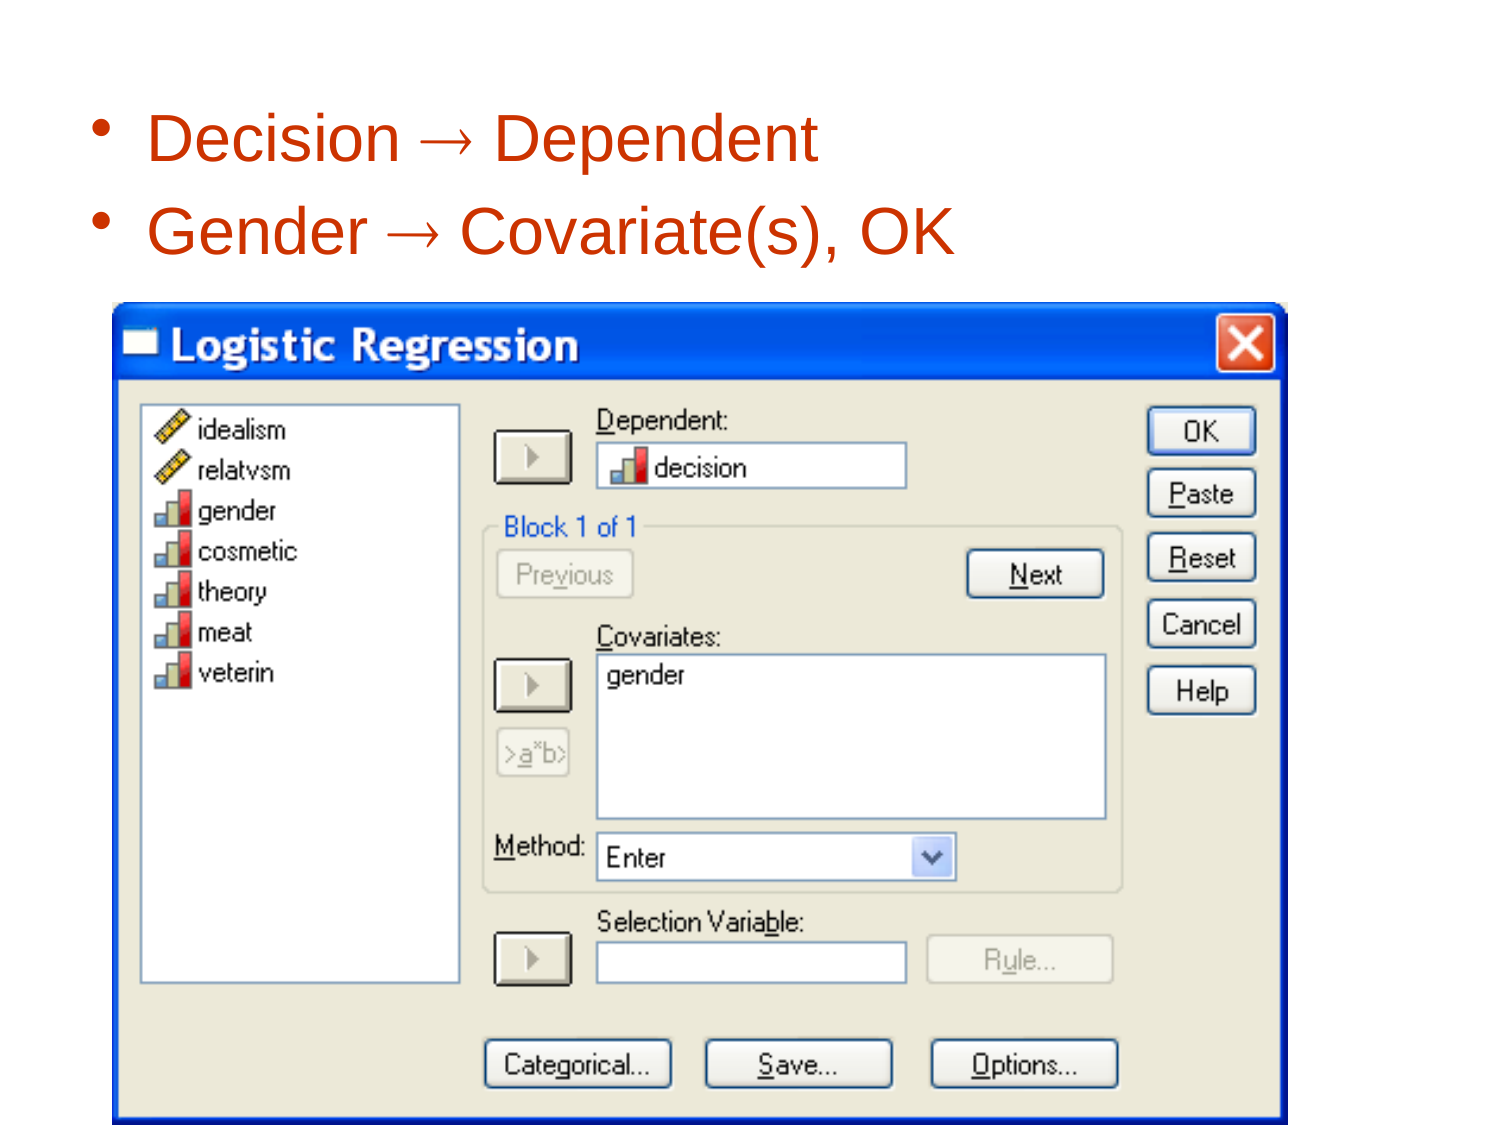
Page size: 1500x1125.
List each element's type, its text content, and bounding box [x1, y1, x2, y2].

list Decision  Dependent Gender  Covariate(s), OK [75, 87, 1425, 1005]
picture [112, 302, 1289, 1125]
